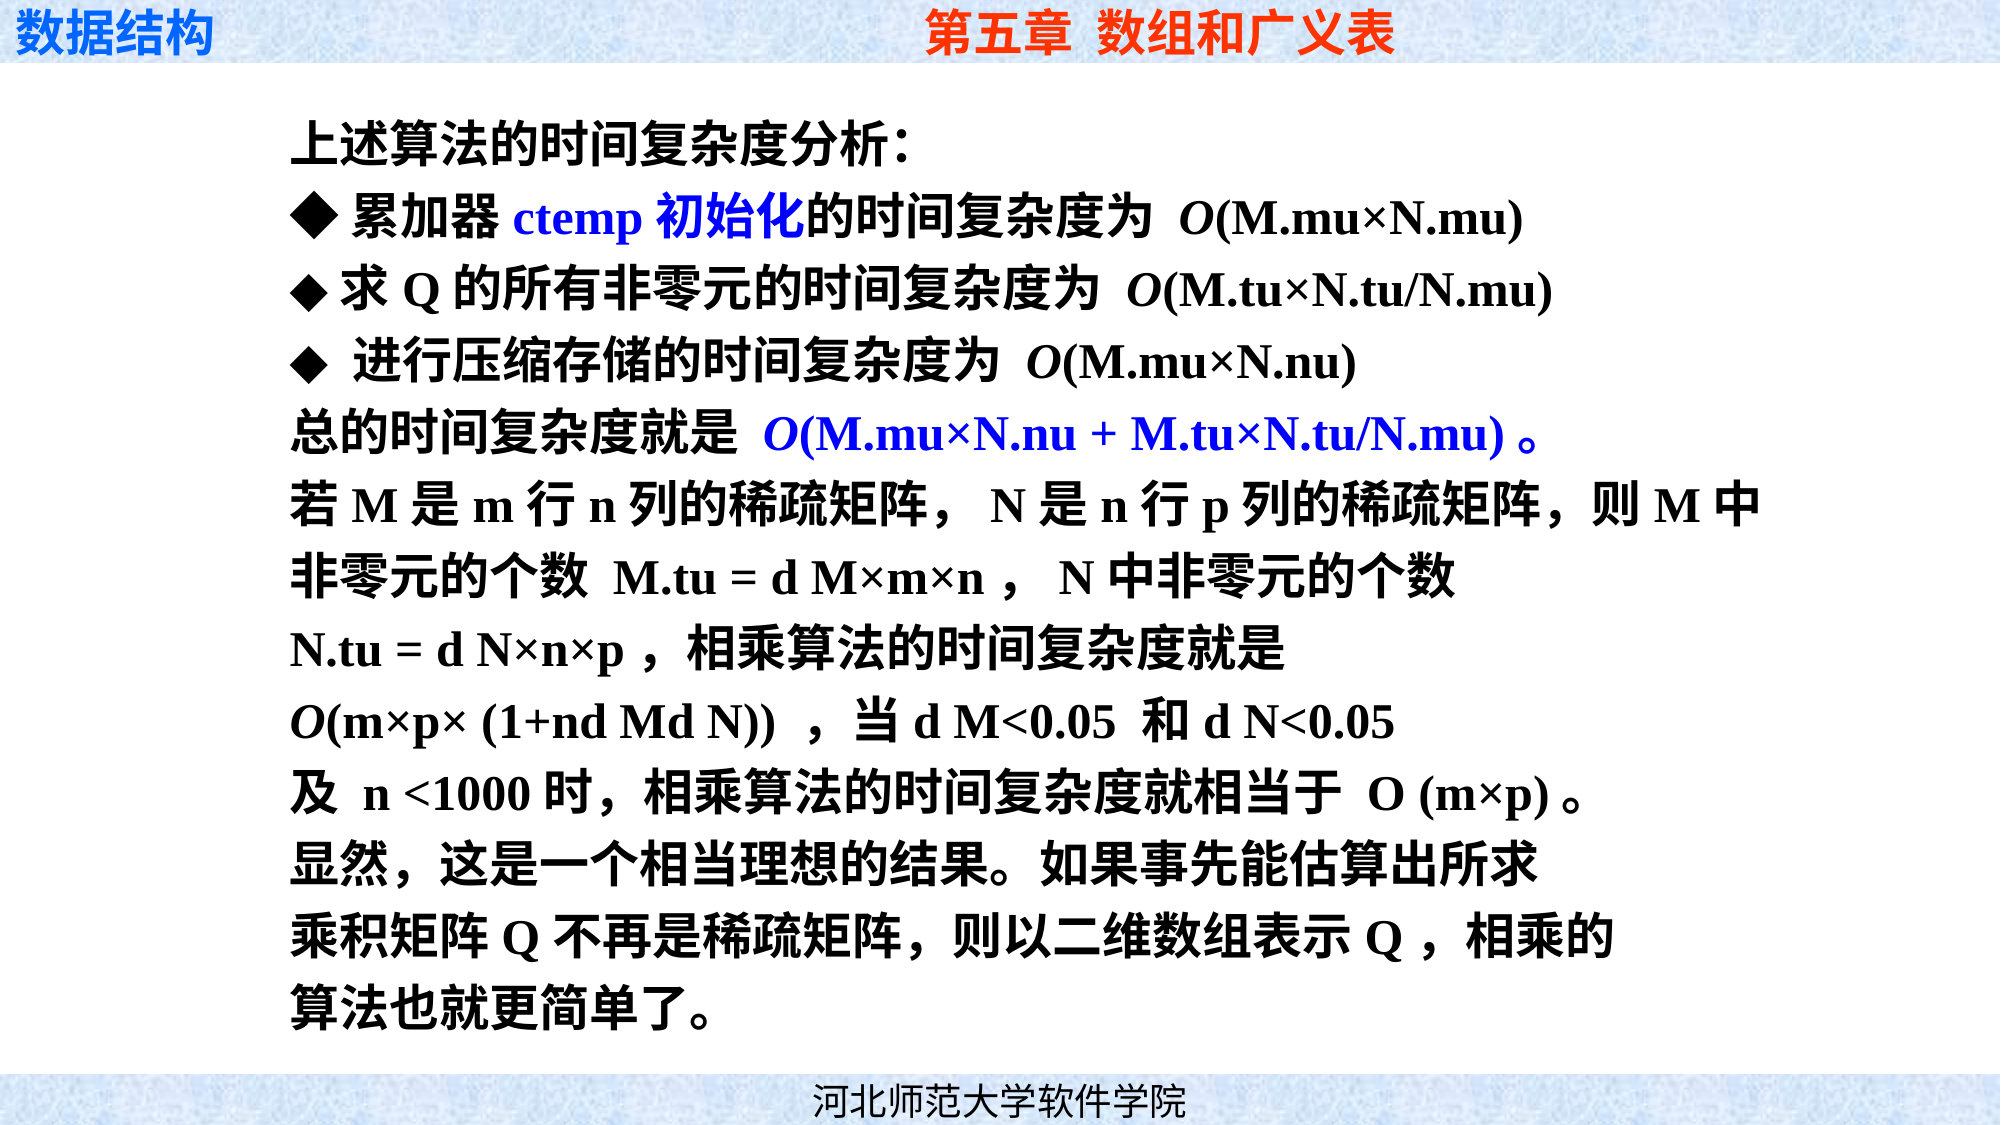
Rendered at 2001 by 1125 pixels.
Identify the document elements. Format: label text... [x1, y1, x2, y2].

picture [0, 1074, 2000, 1125]
picture [0, 0, 2000, 63]
text_box 上述算法的时间复杂度分析： ◆ 累加器ctemp初始化的时间复杂度为 O(M.mu×N.mu) ◆求Q的所有非零元的时间复杂度为 O(M.tu×N.tu/N.mu) ◆ 进行压缩存储的时间复杂度为 O(M.mu×N.nu) 总的时间复杂度就是 O(M.mu×N.nu + M.tu×N.tu/N.mu)。 若M是m行n列的稀疏矩阵，N是n行p列的稀疏矩阵，则M中 非零元的个数 M.tu = d M×m×n，N中非零元的个数 N.tu = d N×n×p，相乘算法的时间复杂度就是 O(m×p× (1+nd Md N)) ，当d M<0.05 和d N<0.05 及 n <1000时，相乘算法的时间复杂度就相当于 O (m×p)。 显然，这是一个相当理想的结果。如果事先能估算出所求 乘积矩阵Q不再是稀疏矩阵，则以二维数组表示Q，相乘的 算法也就更简单了。 [274, 93, 1789, 1044]
